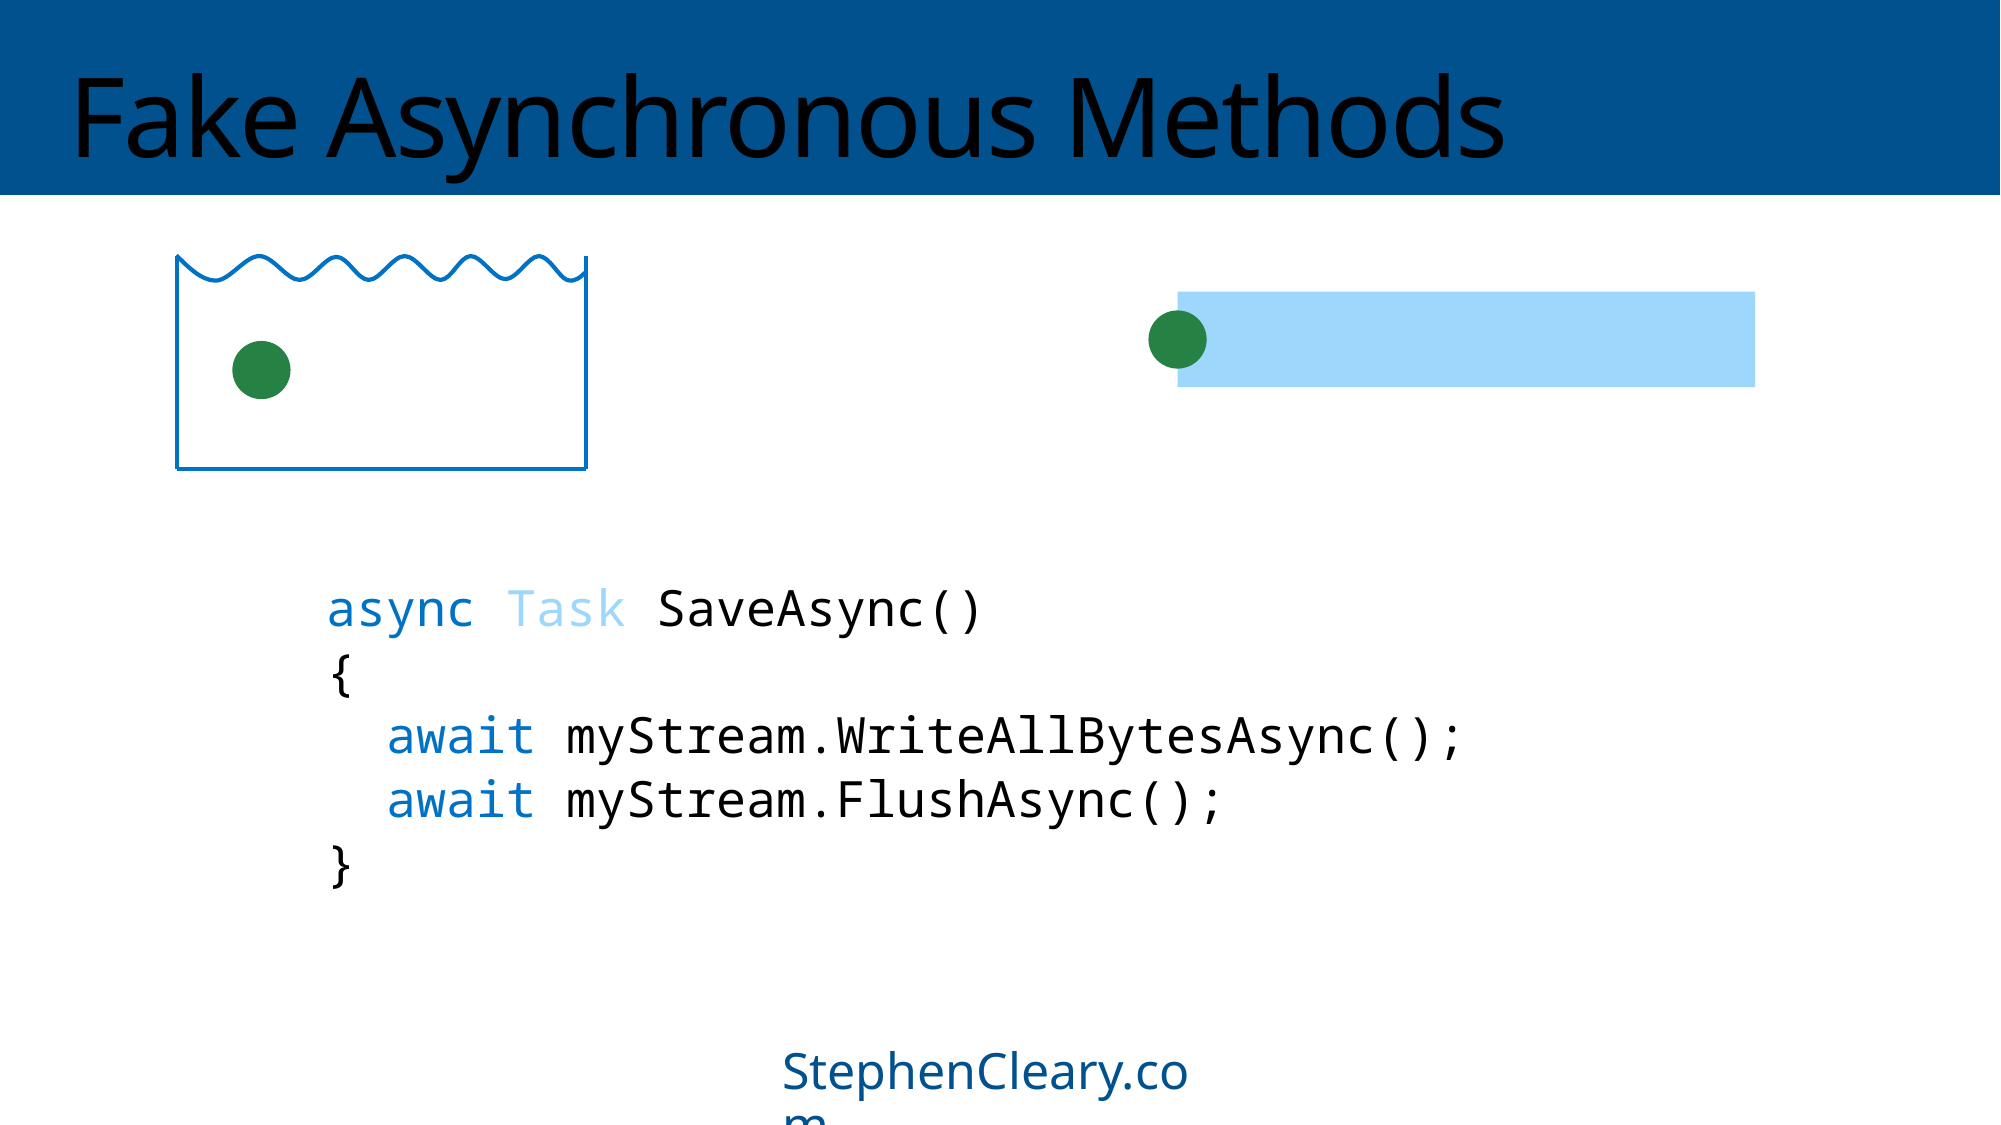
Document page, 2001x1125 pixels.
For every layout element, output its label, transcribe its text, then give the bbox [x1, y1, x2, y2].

list async Task SaveAsync() { await myStream.WriteAllBytesAsync(); await myStream.FlushAsync(); } [302, 567, 1788, 920]
text_box [1147, 309, 1208, 370]
title Fake Asynchronous Methods [44, 47, 1957, 196]
text_box Waiting [1177, 291, 1756, 388]
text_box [176, 255, 587, 470]
